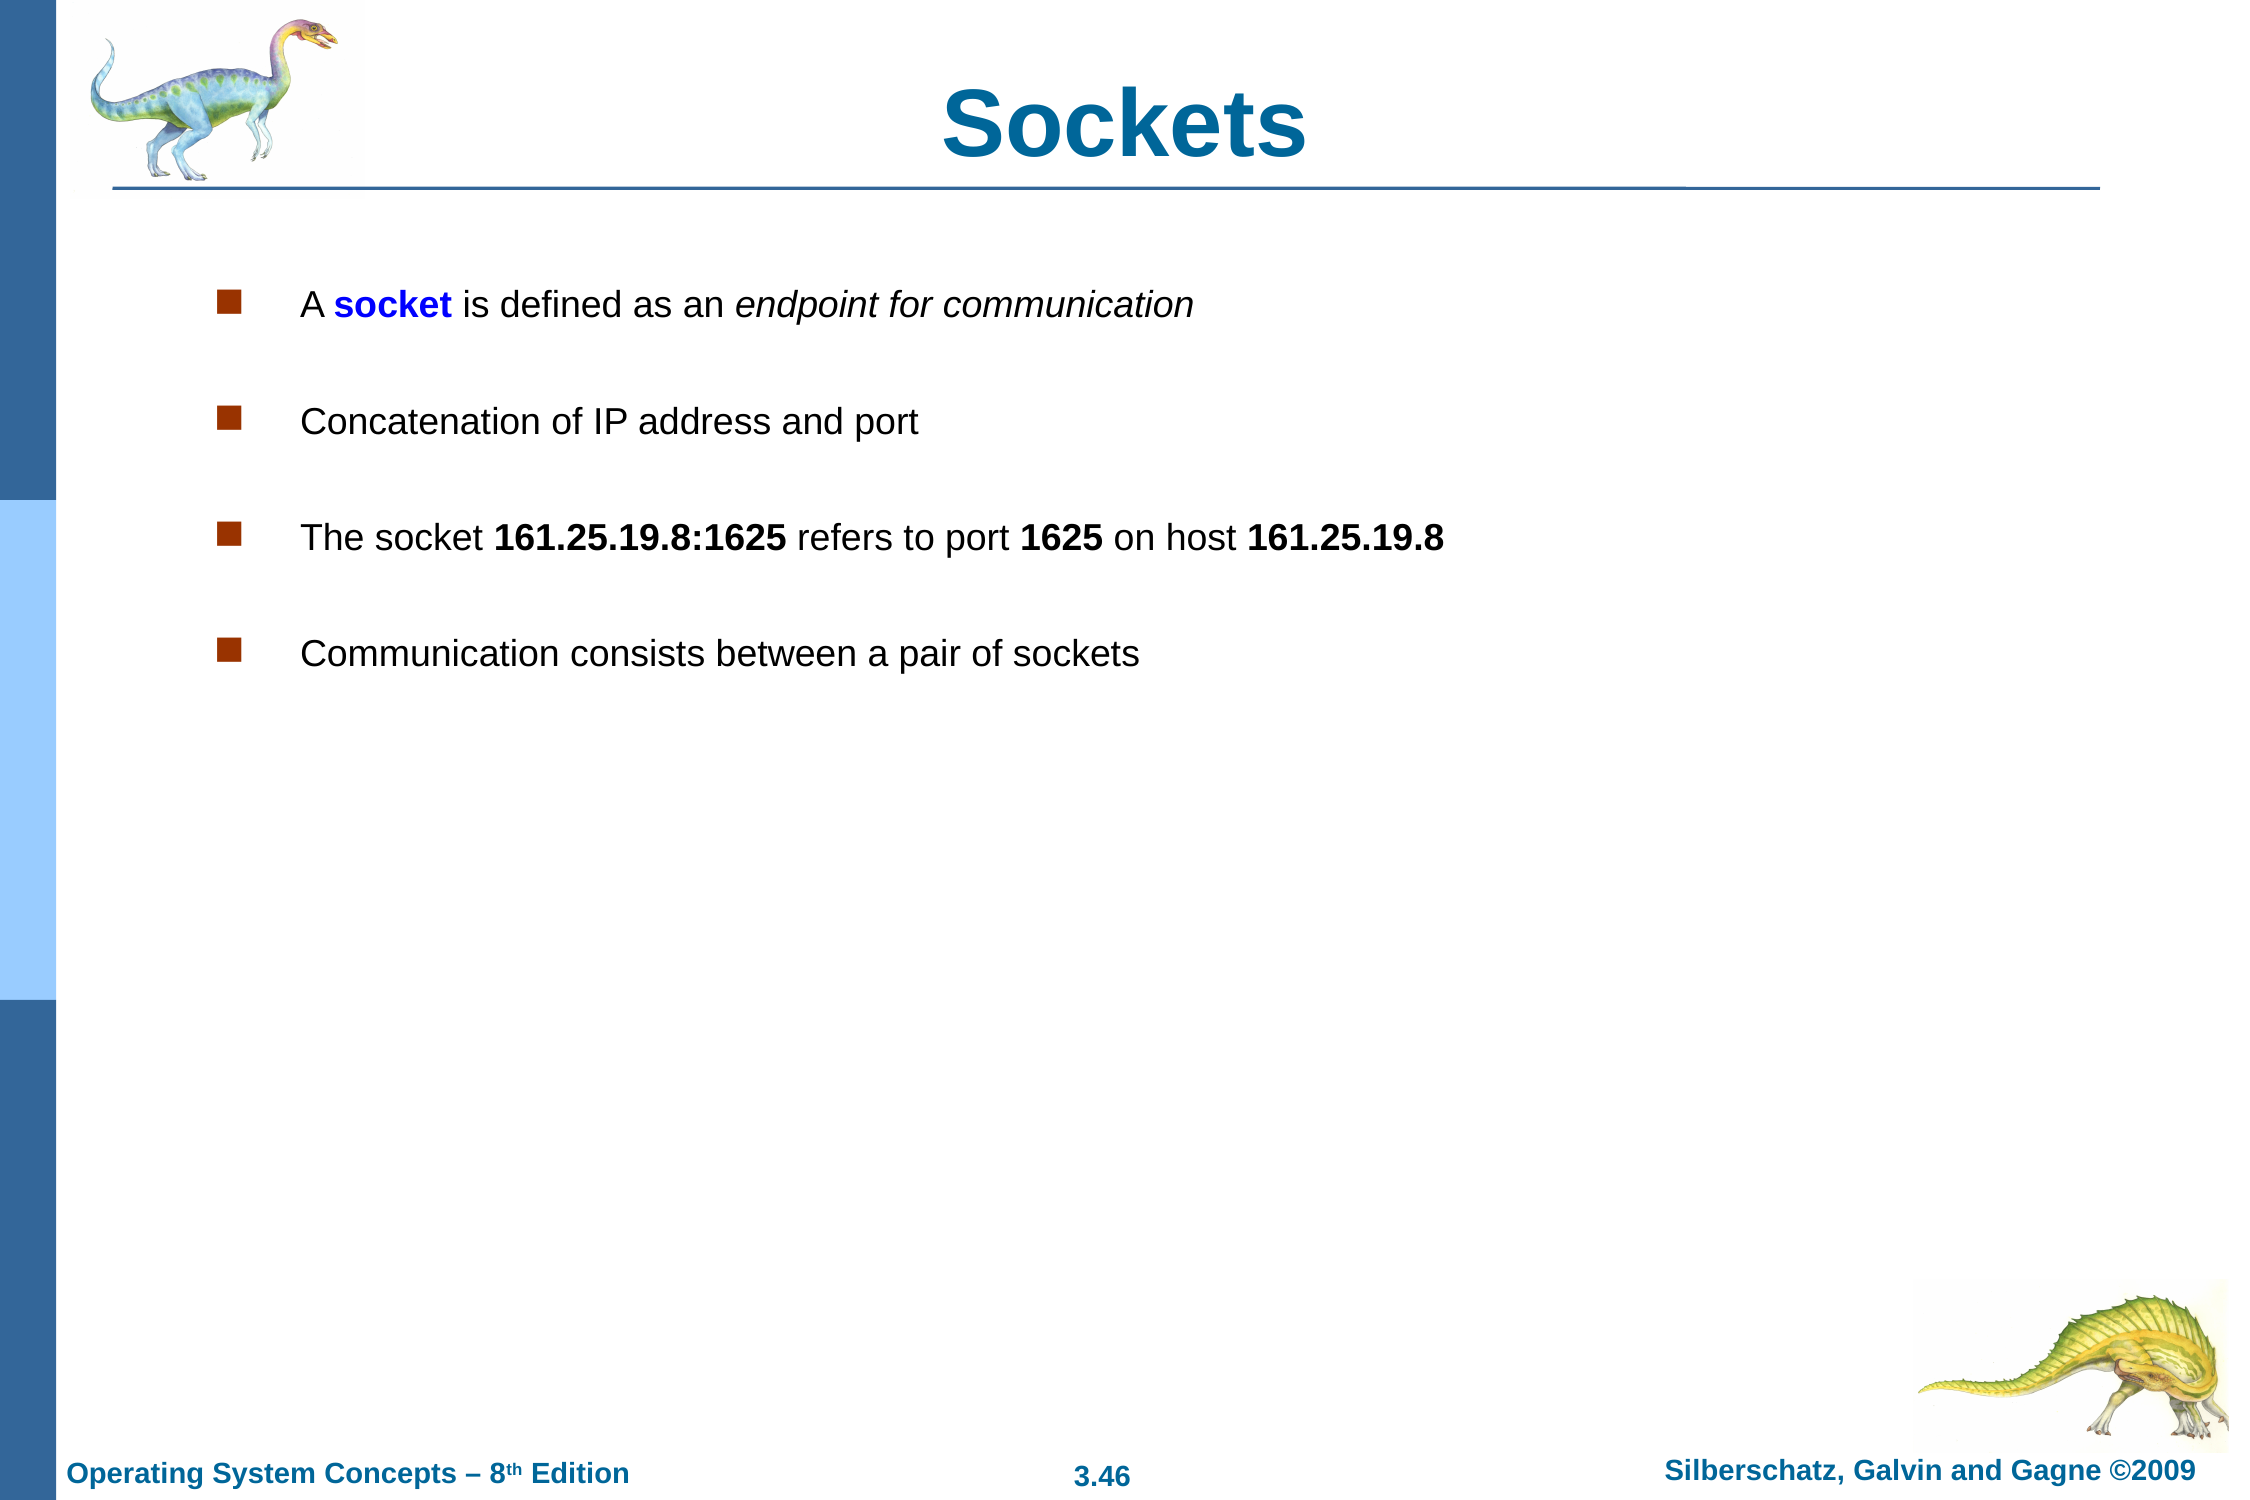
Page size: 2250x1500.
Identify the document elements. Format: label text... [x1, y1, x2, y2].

title Sockets [112, 60, 2138, 187]
list A socket is defined as an endpoint for communication Concatenation of IP address and port The socket 161.25.19.8:1625 refers to port 1625 on host 161.25.19.8 Communication consists between a pair of sockets [198, 269, 1916, 1261]
picture [1913, 1279, 2229, 1453]
picture [70, 0, 365, 199]
